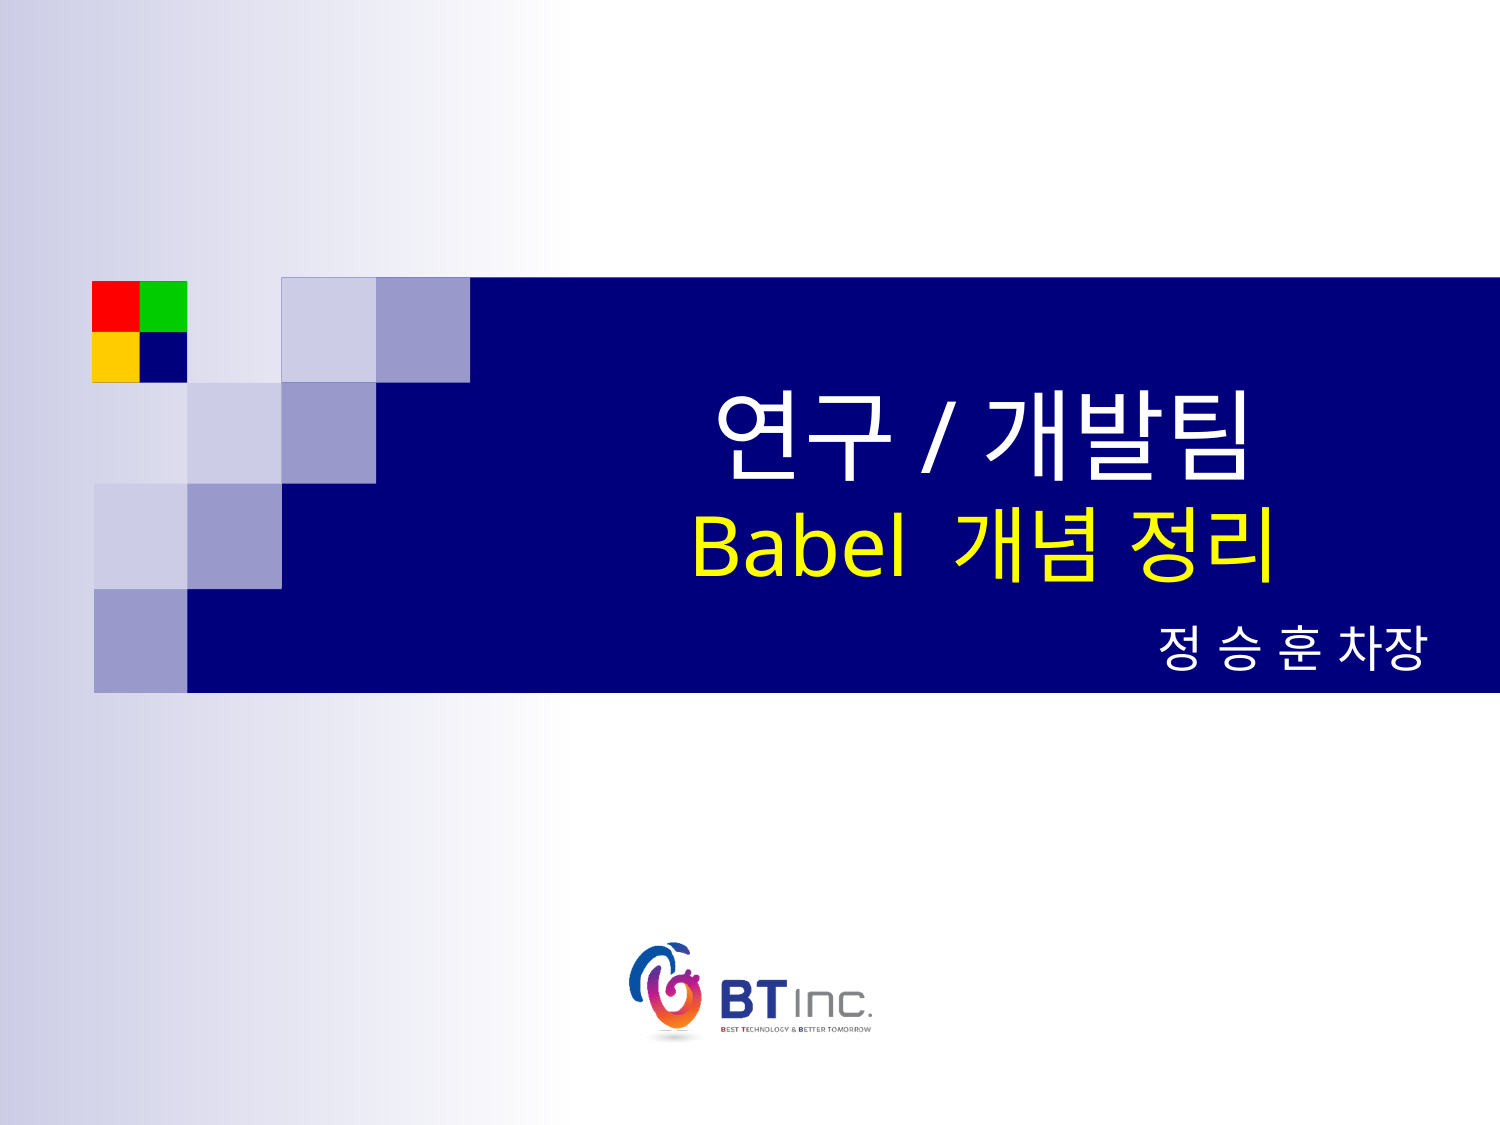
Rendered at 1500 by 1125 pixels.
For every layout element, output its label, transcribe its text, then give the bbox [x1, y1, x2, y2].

title 연구/개발팀 Babel 개념 정리 [471, 276, 1499, 691]
picture [625, 937, 875, 1049]
text_box 정 승 훈 차장 [1086, 609, 1500, 685]
